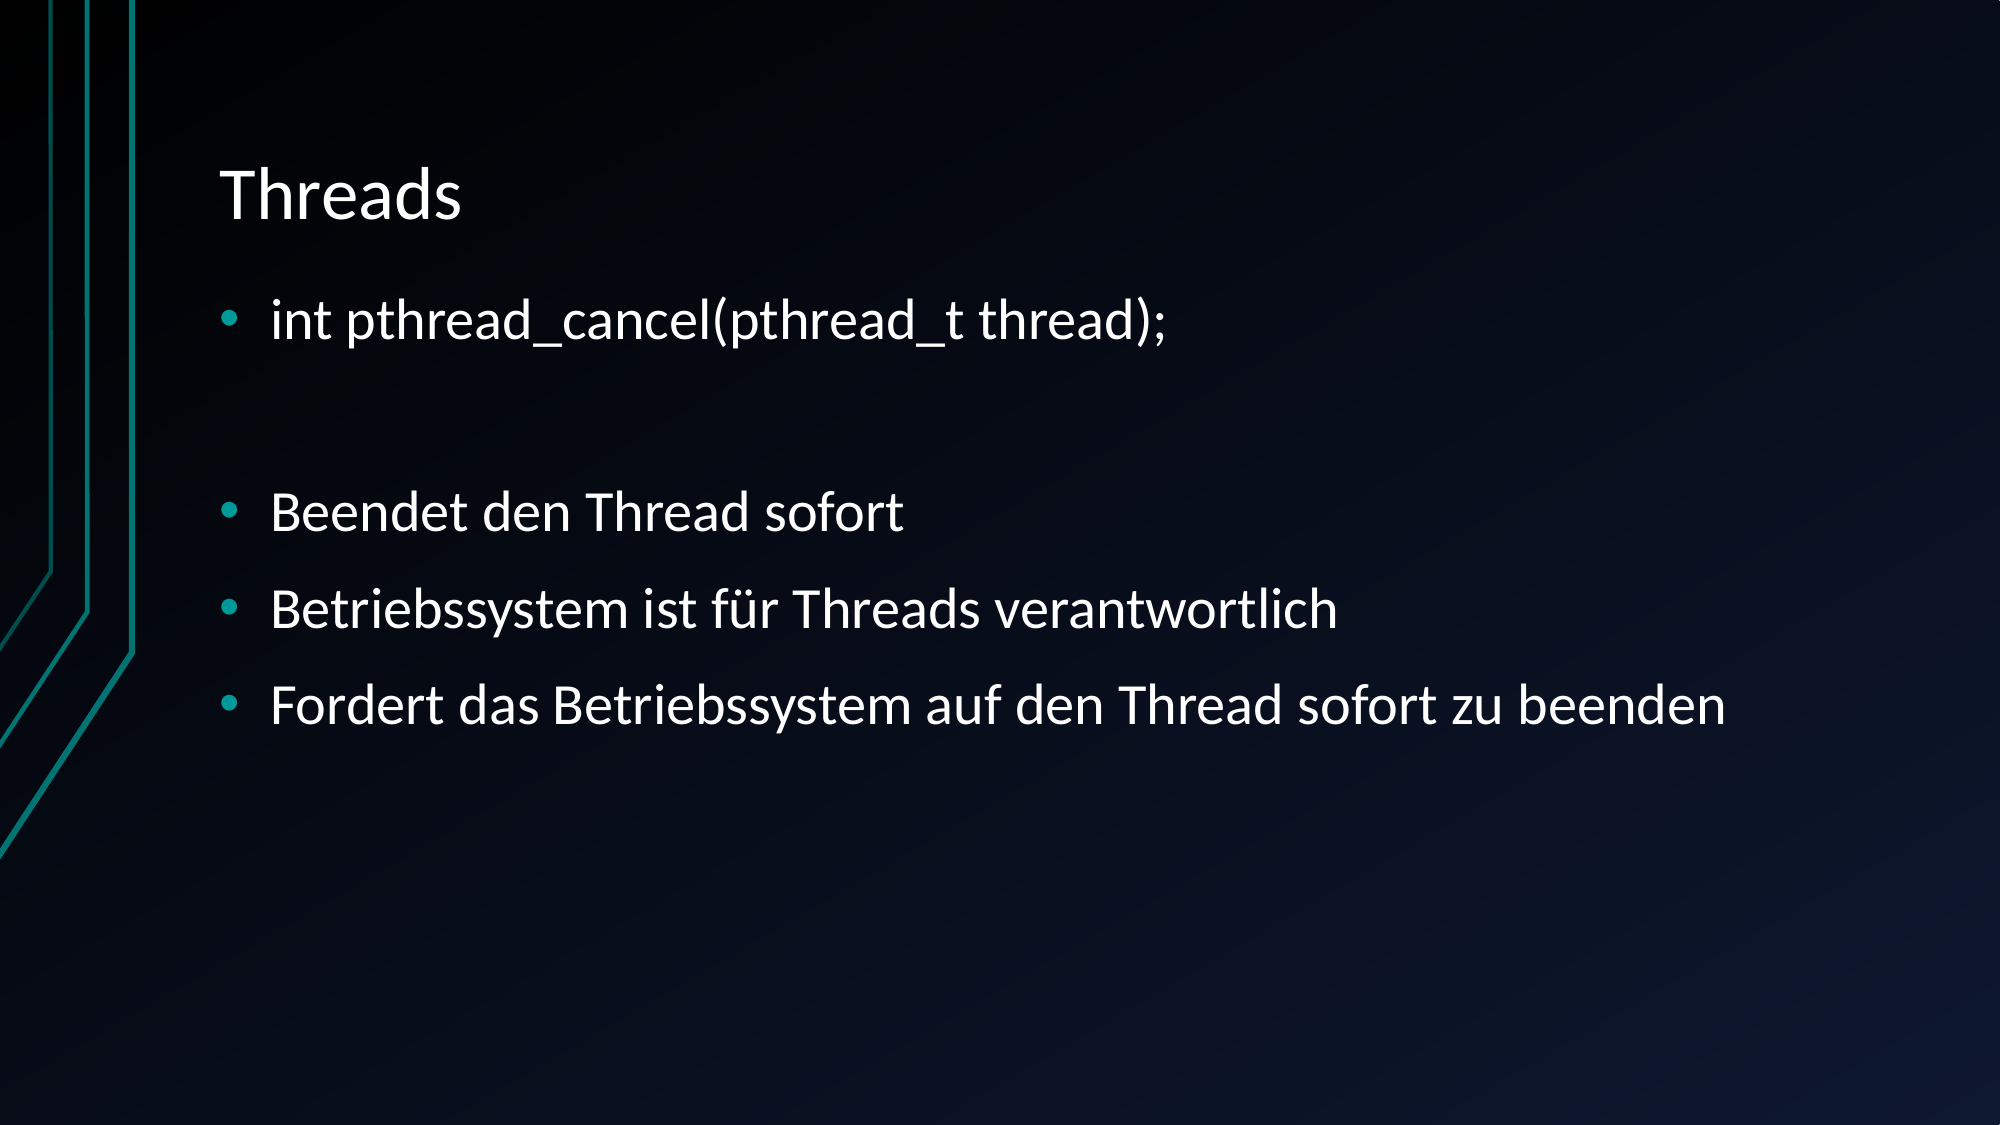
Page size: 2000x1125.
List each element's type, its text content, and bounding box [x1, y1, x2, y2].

title Threads [199, 45, 1900, 246]
list int pthread_cancel(pthread_t thread); Beendet den Thread sofort Betriebssystem ist für Threads verantwortlich Fordert das Betriebssystem auf den Thread sofort zu beenden [199, 279, 1900, 1012]
